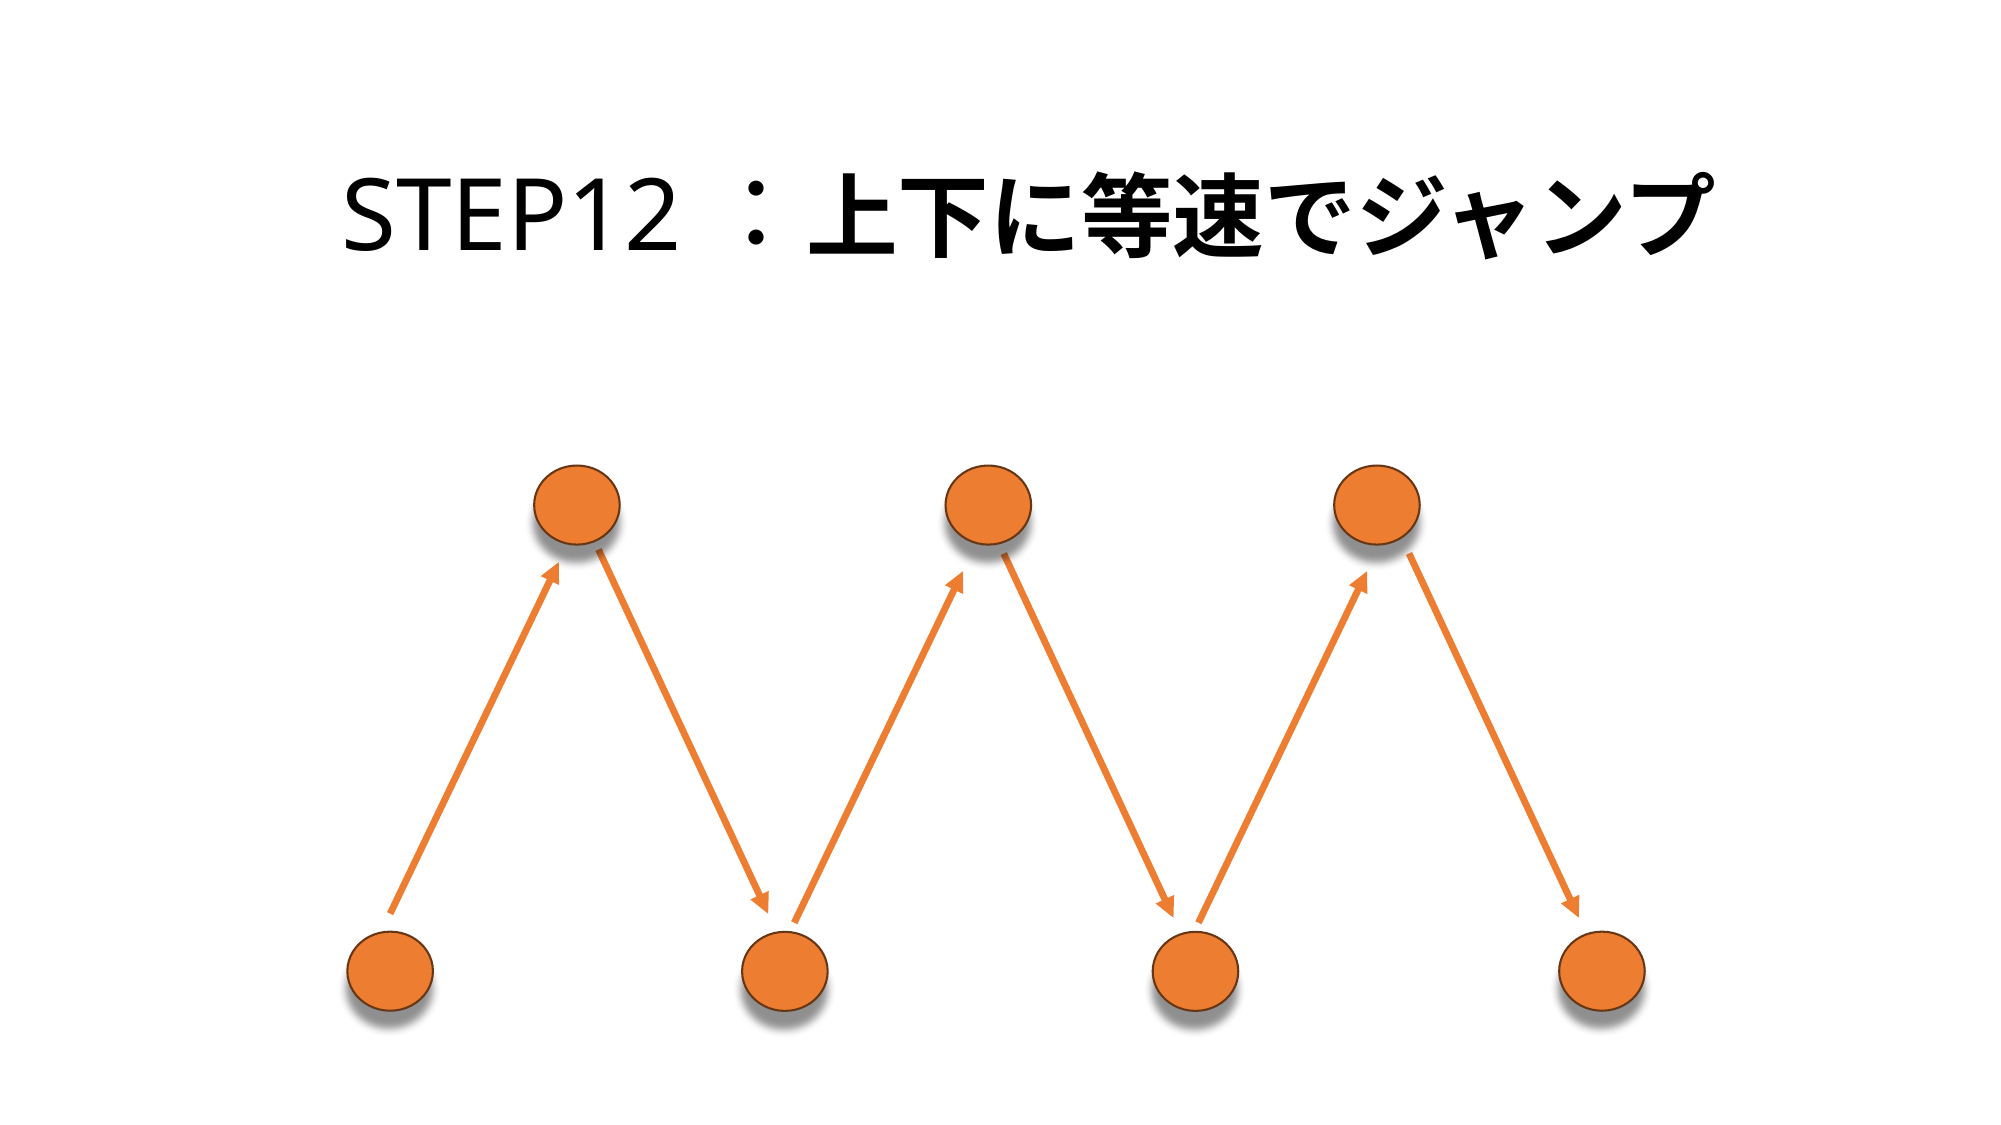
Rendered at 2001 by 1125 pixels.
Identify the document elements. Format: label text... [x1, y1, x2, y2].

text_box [1198, 571, 1367, 923]
text_box [1151, 930, 1240, 1012]
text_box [1003, 553, 1174, 918]
text_box [533, 464, 621, 546]
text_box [390, 562, 559, 914]
text_box [741, 930, 829, 1012]
text_box [346, 930, 434, 1012]
text_box [944, 464, 1033, 546]
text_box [794, 571, 963, 923]
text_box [1408, 553, 1579, 918]
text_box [598, 549, 769, 914]
text_box [1333, 464, 1421, 546]
text_box STEP12：上下に等速でジャンプ [326, 143, 1804, 278]
text_box [1558, 930, 1646, 1012]
